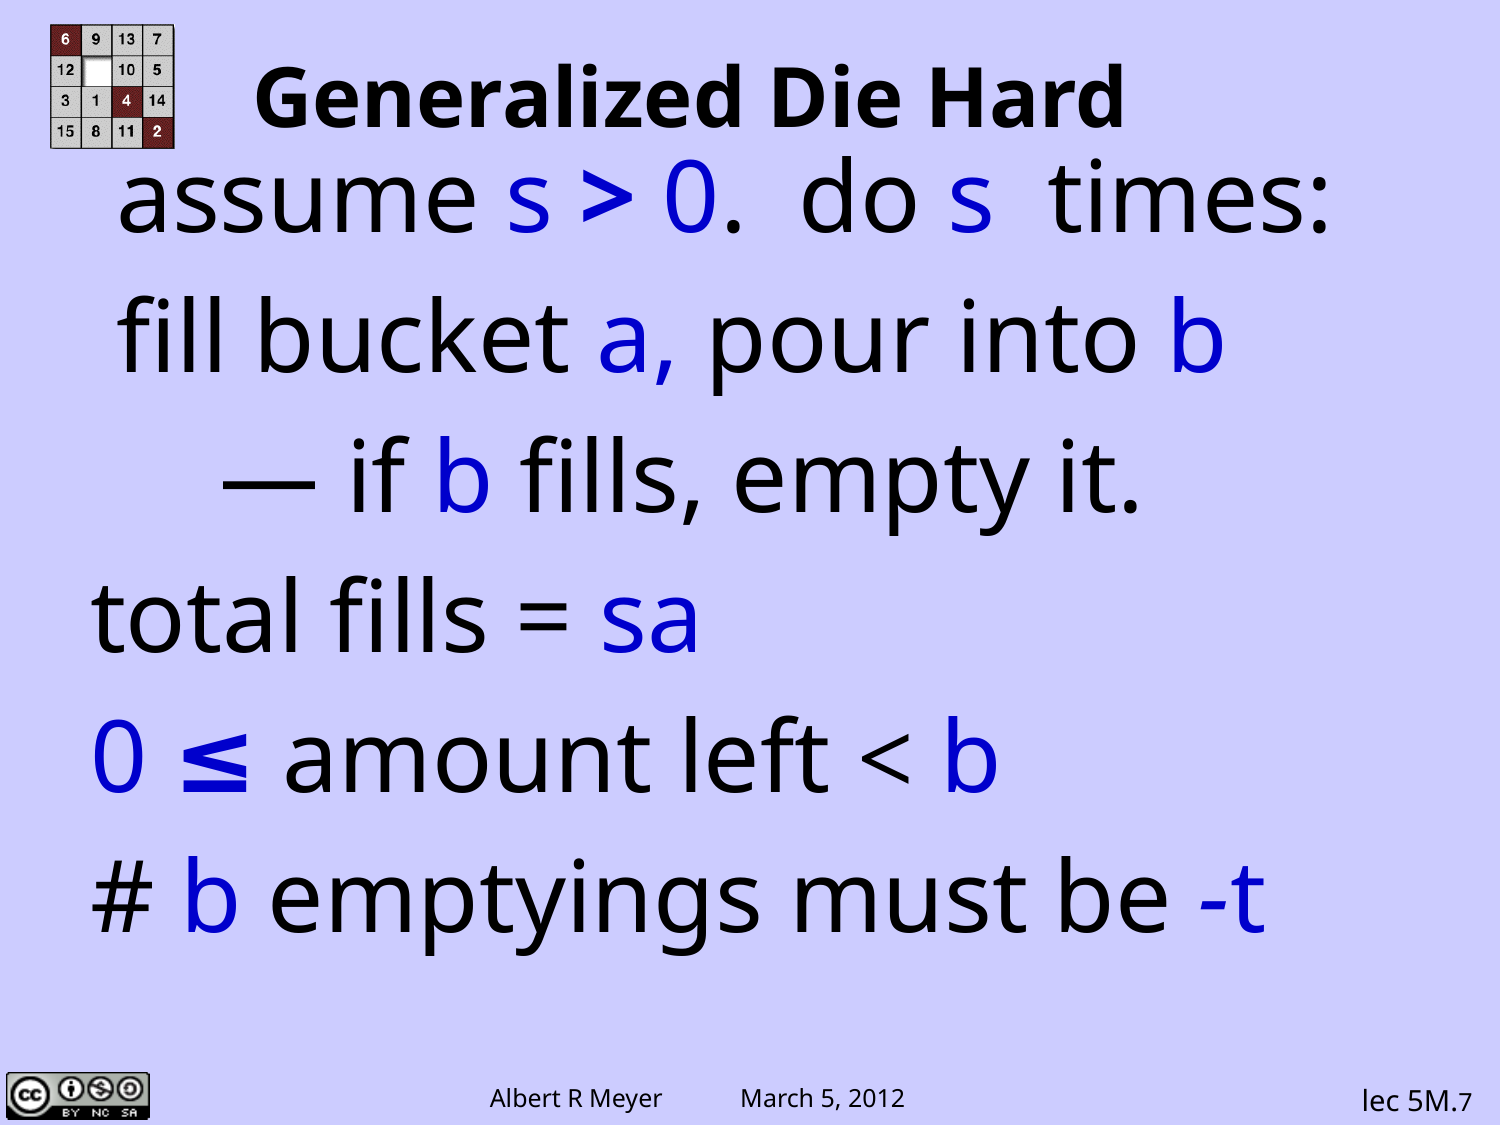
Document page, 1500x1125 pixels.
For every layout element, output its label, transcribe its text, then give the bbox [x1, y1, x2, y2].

picture [50, 24, 175, 149]
slide_number lec 5M.7 [1274, 1074, 1488, 1125]
title Generalized Die Hard [237, 0, 1476, 188]
list assume s > 0. do s times: fill bucket a, pour into b — if b fills, empty it. total fills = sa 0 ≤ amount left < b # b emptyings must be -t [74, 124, 1426, 1013]
picture [6, 1072, 150, 1120]
